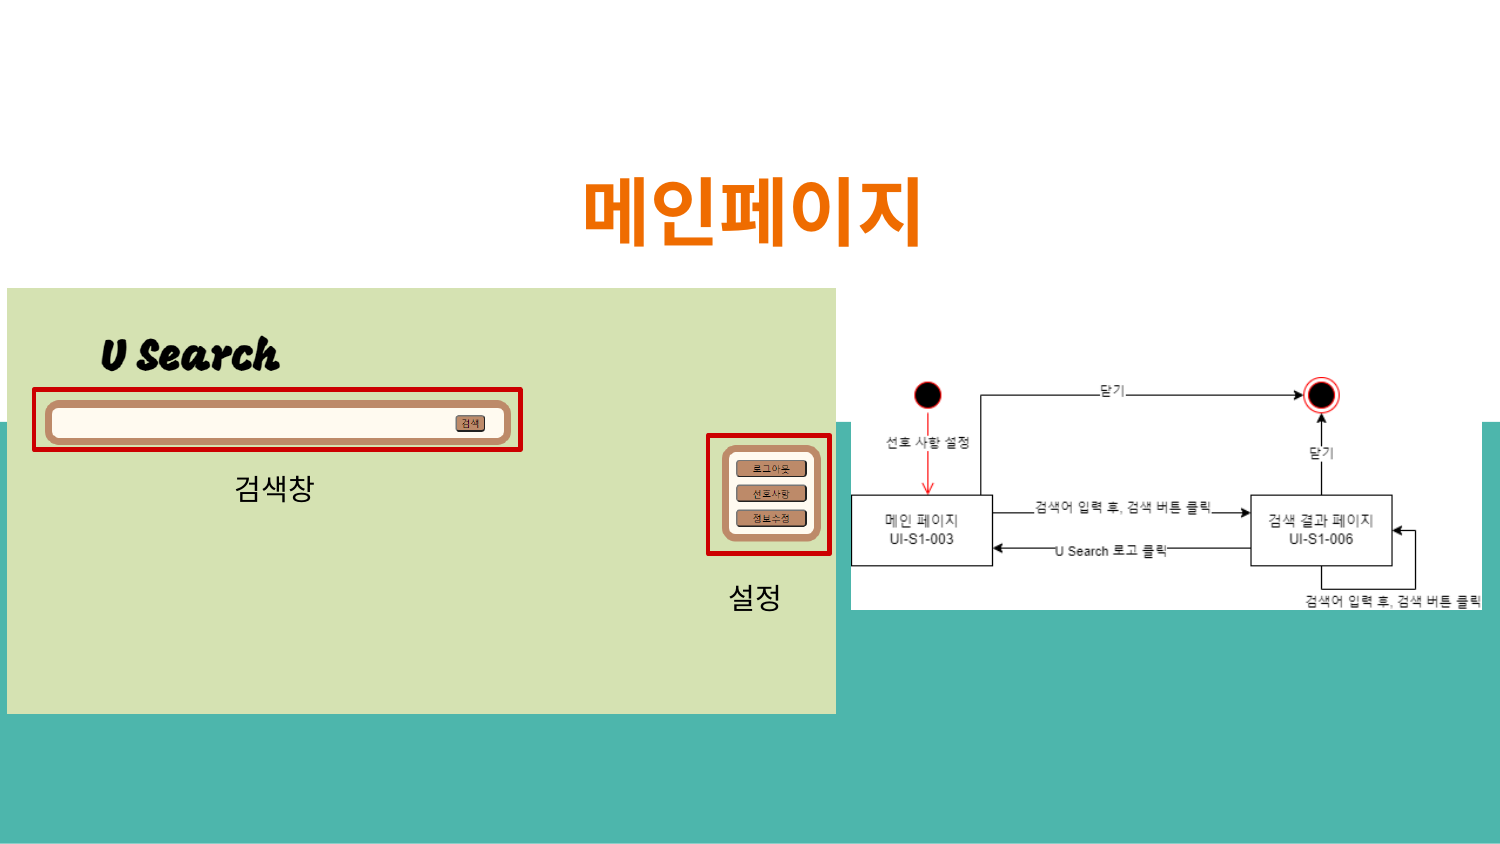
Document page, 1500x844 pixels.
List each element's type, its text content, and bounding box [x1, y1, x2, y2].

title 메인페이지 [51, 133, 1458, 289]
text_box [7, 287, 836, 715]
picture [850, 377, 1482, 610]
